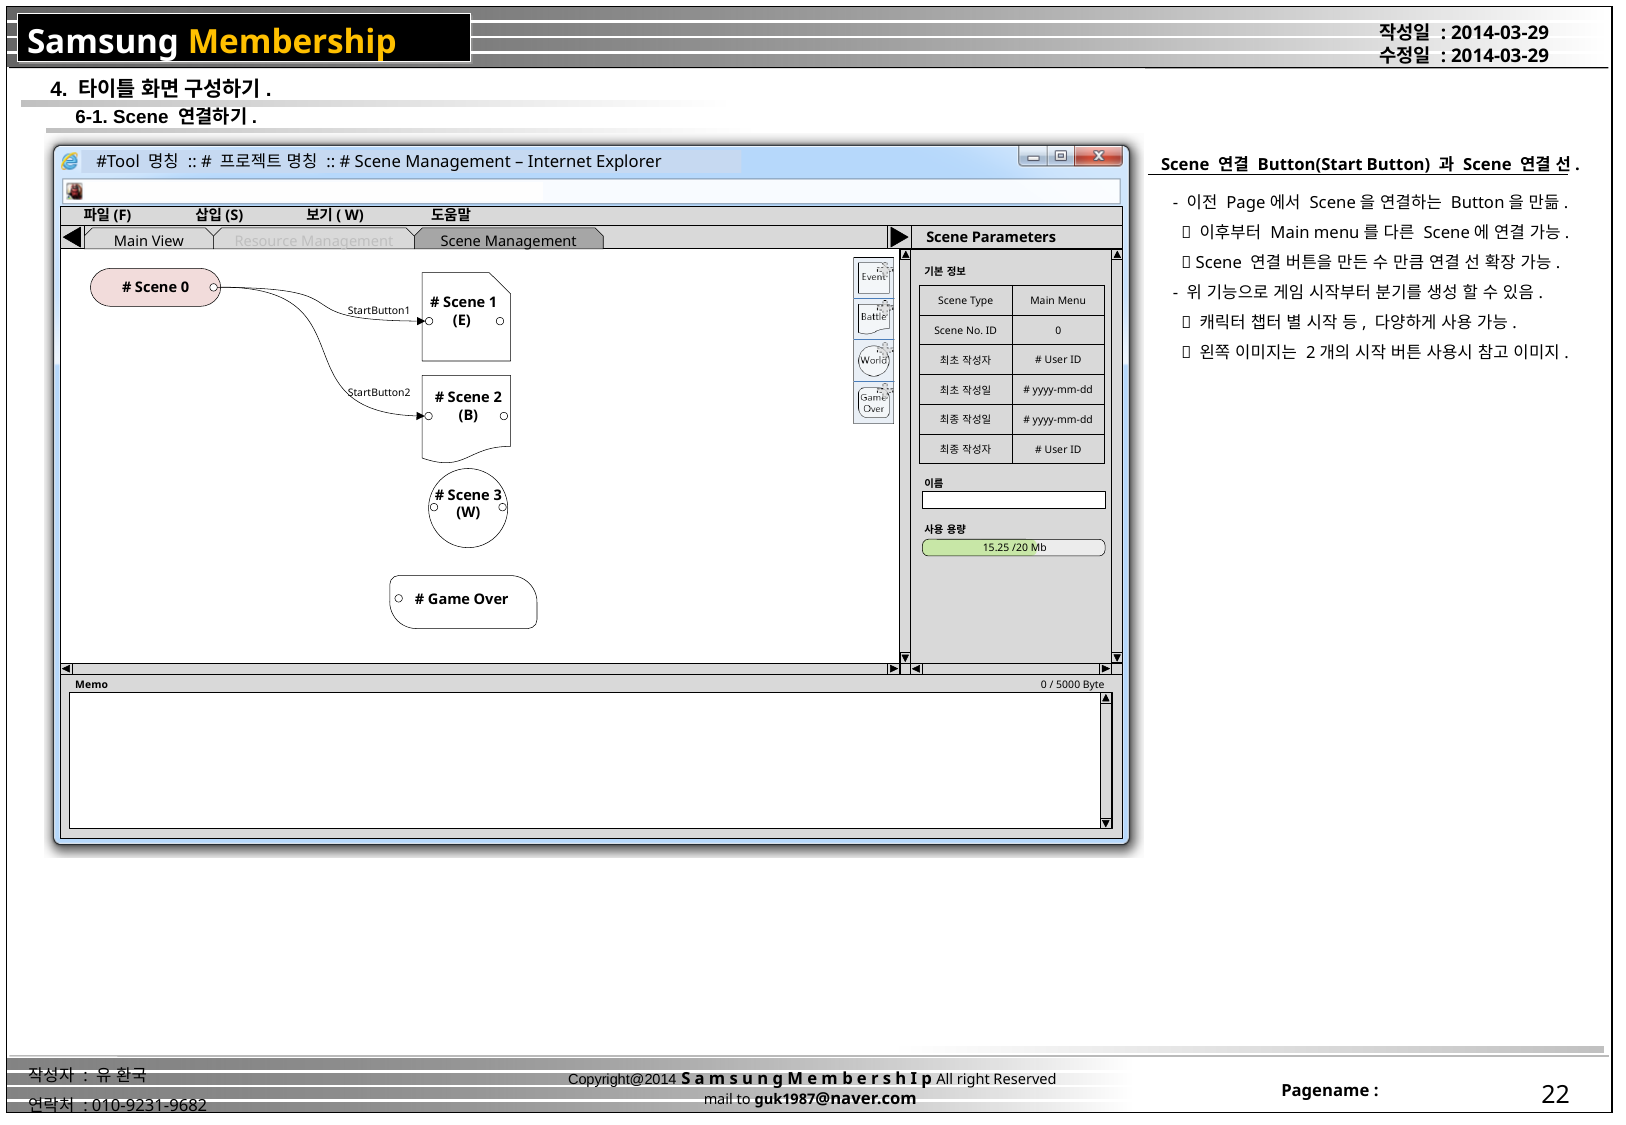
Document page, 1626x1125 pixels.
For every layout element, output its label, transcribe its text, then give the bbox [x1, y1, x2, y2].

text_box [46, 128, 755, 132]
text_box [1099, 662, 1112, 675]
picture [44, 132, 1144, 858]
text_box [900, 249, 912, 261]
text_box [1111, 249, 1123, 261]
text_box 4. 타이틀 화면 구성하기. [33, 67, 412, 100]
text_box [21, 100, 58, 107]
text_box - 이전 Page에서 Scene을 연결하는 Button을 만듦.  이후부터 Main menu를 다른 Scene에 연결 가능.  Scene 연결 버튼을 만든 수 만큼 연결 선 확장 가능. - 위 기능으로 게임 시작부터 분기를 생성 할 수 있음.  캐릭터 챕터 별 시작 등, 다양하게 사용 가능.  왼쪽 이미지는 2개의 시작 버튼 사용시 참고 이미지. [1158, 174, 1625, 389]
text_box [220, 287, 425, 417]
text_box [1111, 652, 1123, 664]
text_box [910, 662, 923, 675]
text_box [1100, 692, 1112, 704]
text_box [887, 662, 900, 675]
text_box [1100, 817, 1112, 829]
text_box [895, 1046, 1604, 1053]
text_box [899, 652, 911, 664]
text_box Scene 연결 Button(Start Button) 과 Scene 연결 선. [1148, 146, 1604, 174]
text_box 6-1. Scene 연결하기. [58, 96, 437, 128]
text_box [437, 100, 730, 107]
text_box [60, 662, 73, 675]
